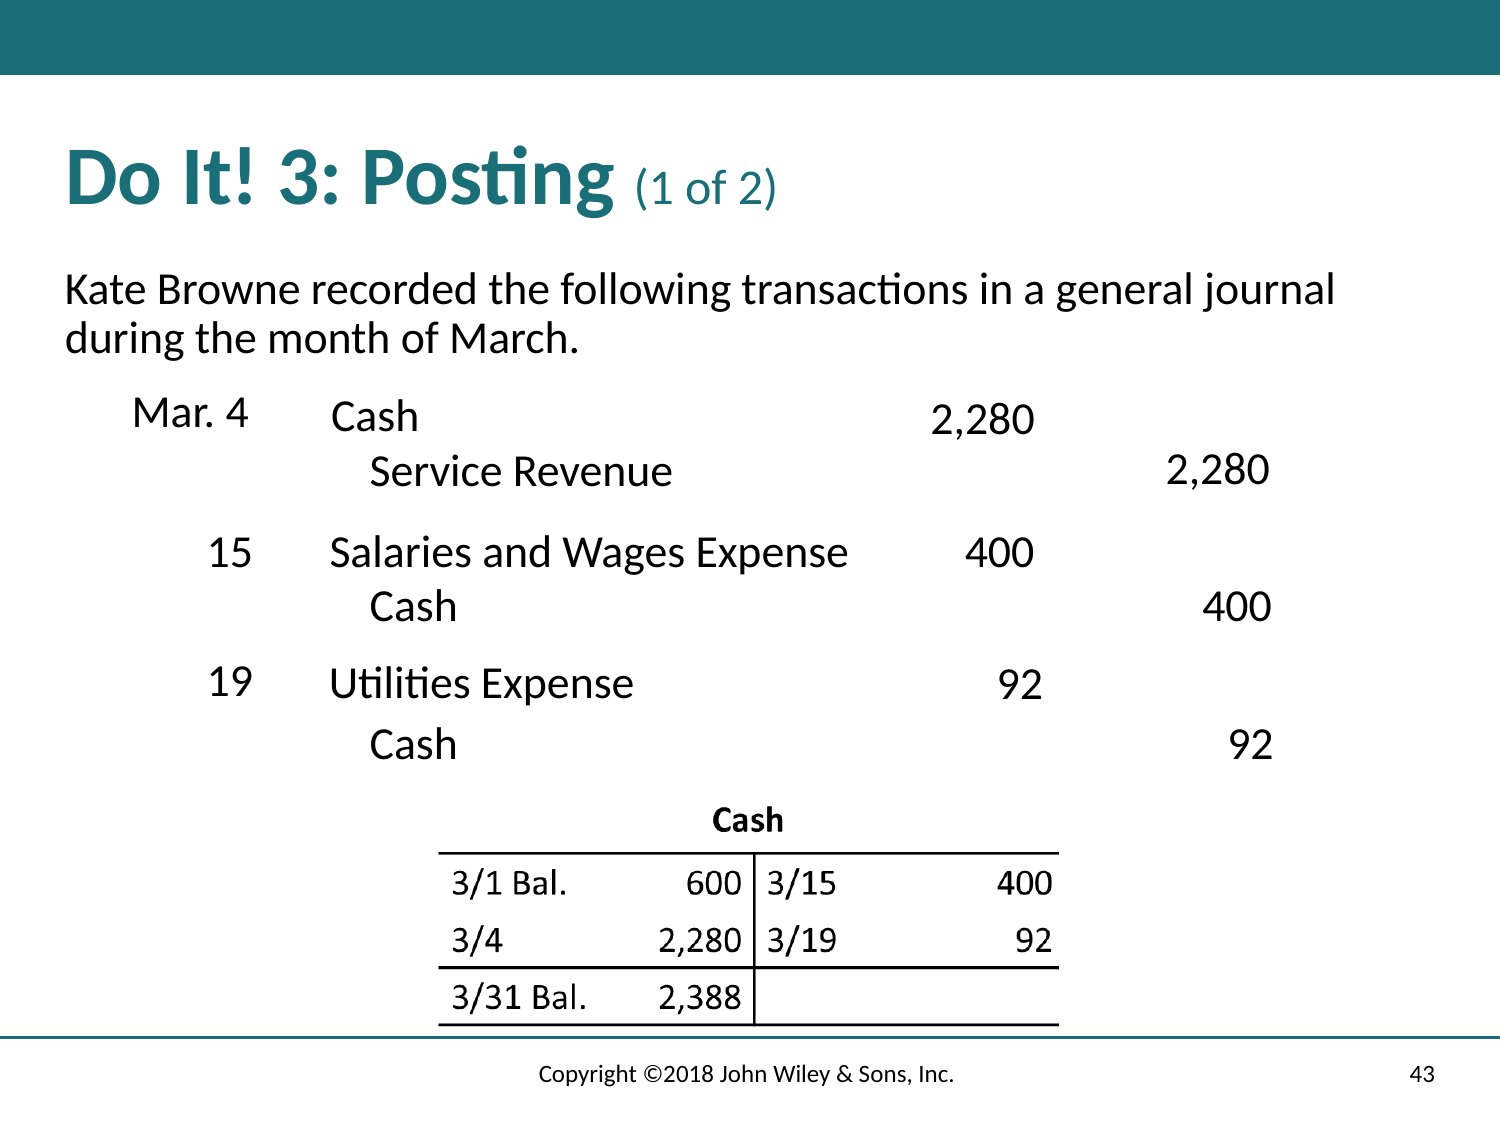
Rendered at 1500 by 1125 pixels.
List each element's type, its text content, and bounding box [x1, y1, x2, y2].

footer Copyright ©2018 John Wiley & Sons, Inc. [496, 1042, 1004, 1103]
list Cash [316, 384, 439, 438]
title Do It! 3: Posting (1 of 2) [50, 125, 1450, 257]
list 92 [981, 652, 1065, 713]
list 19 [191, 650, 275, 710]
slide_number 43 [1059, 1042, 1450, 1103]
list Utilities Expense [314, 651, 710, 707]
list Service Revenue [354, 439, 700, 492]
list 15 [191, 520, 278, 581]
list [438, 784, 1060, 1041]
list Cash [354, 575, 513, 627]
list 92 [1212, 712, 1296, 775]
list 2,280 [1150, 437, 1294, 498]
list Kate Browne recorded the following transactions in a general journal during the month of March. [50, 257, 1450, 360]
list 400 [950, 520, 1076, 571]
list 400 [1187, 575, 1294, 634]
list Salaries and Wages Expense [314, 520, 888, 581]
list Mar. 4 [116, 380, 313, 430]
list Cash [354, 712, 518, 765]
list 2,280 [915, 387, 1063, 444]
